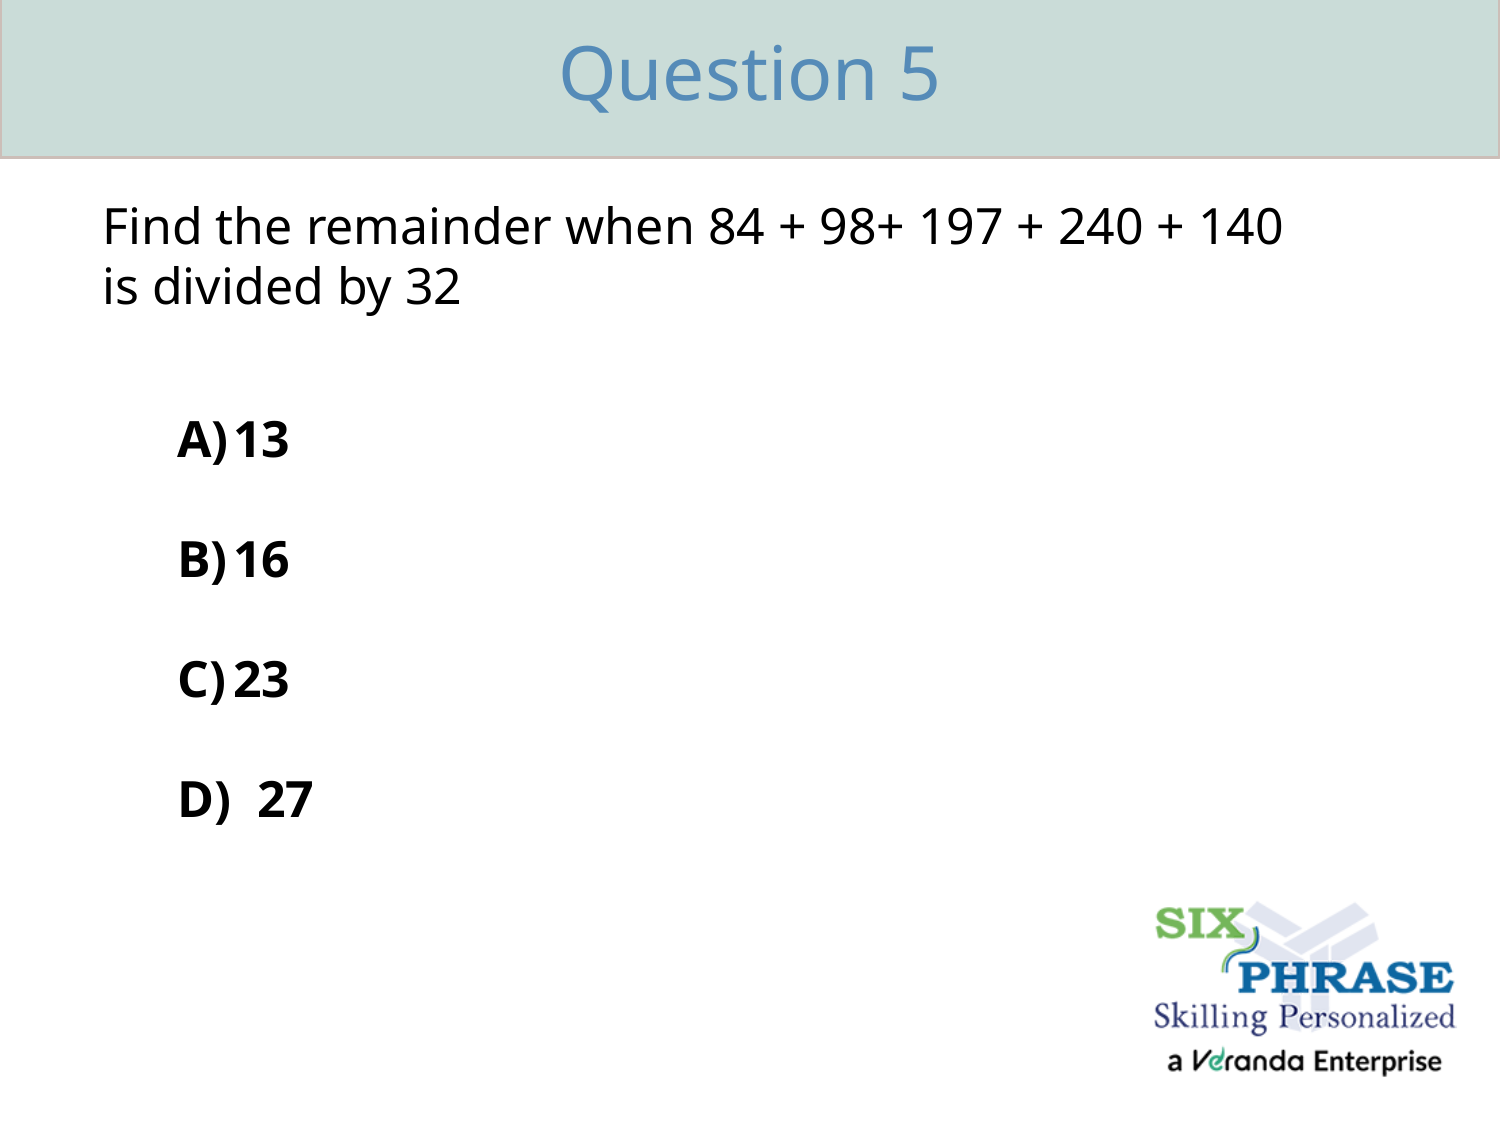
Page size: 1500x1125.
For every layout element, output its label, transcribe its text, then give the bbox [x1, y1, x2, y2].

text_box 13 16 23 D) 27 [162, 399, 913, 895]
picture [1137, 887, 1476, 1088]
text_box Question 5 [0, 0, 1500, 159]
text_box Find the remainder when 84 + 98+ 197 + 240 + 140 is divided by 32 [87, 187, 1350, 323]
